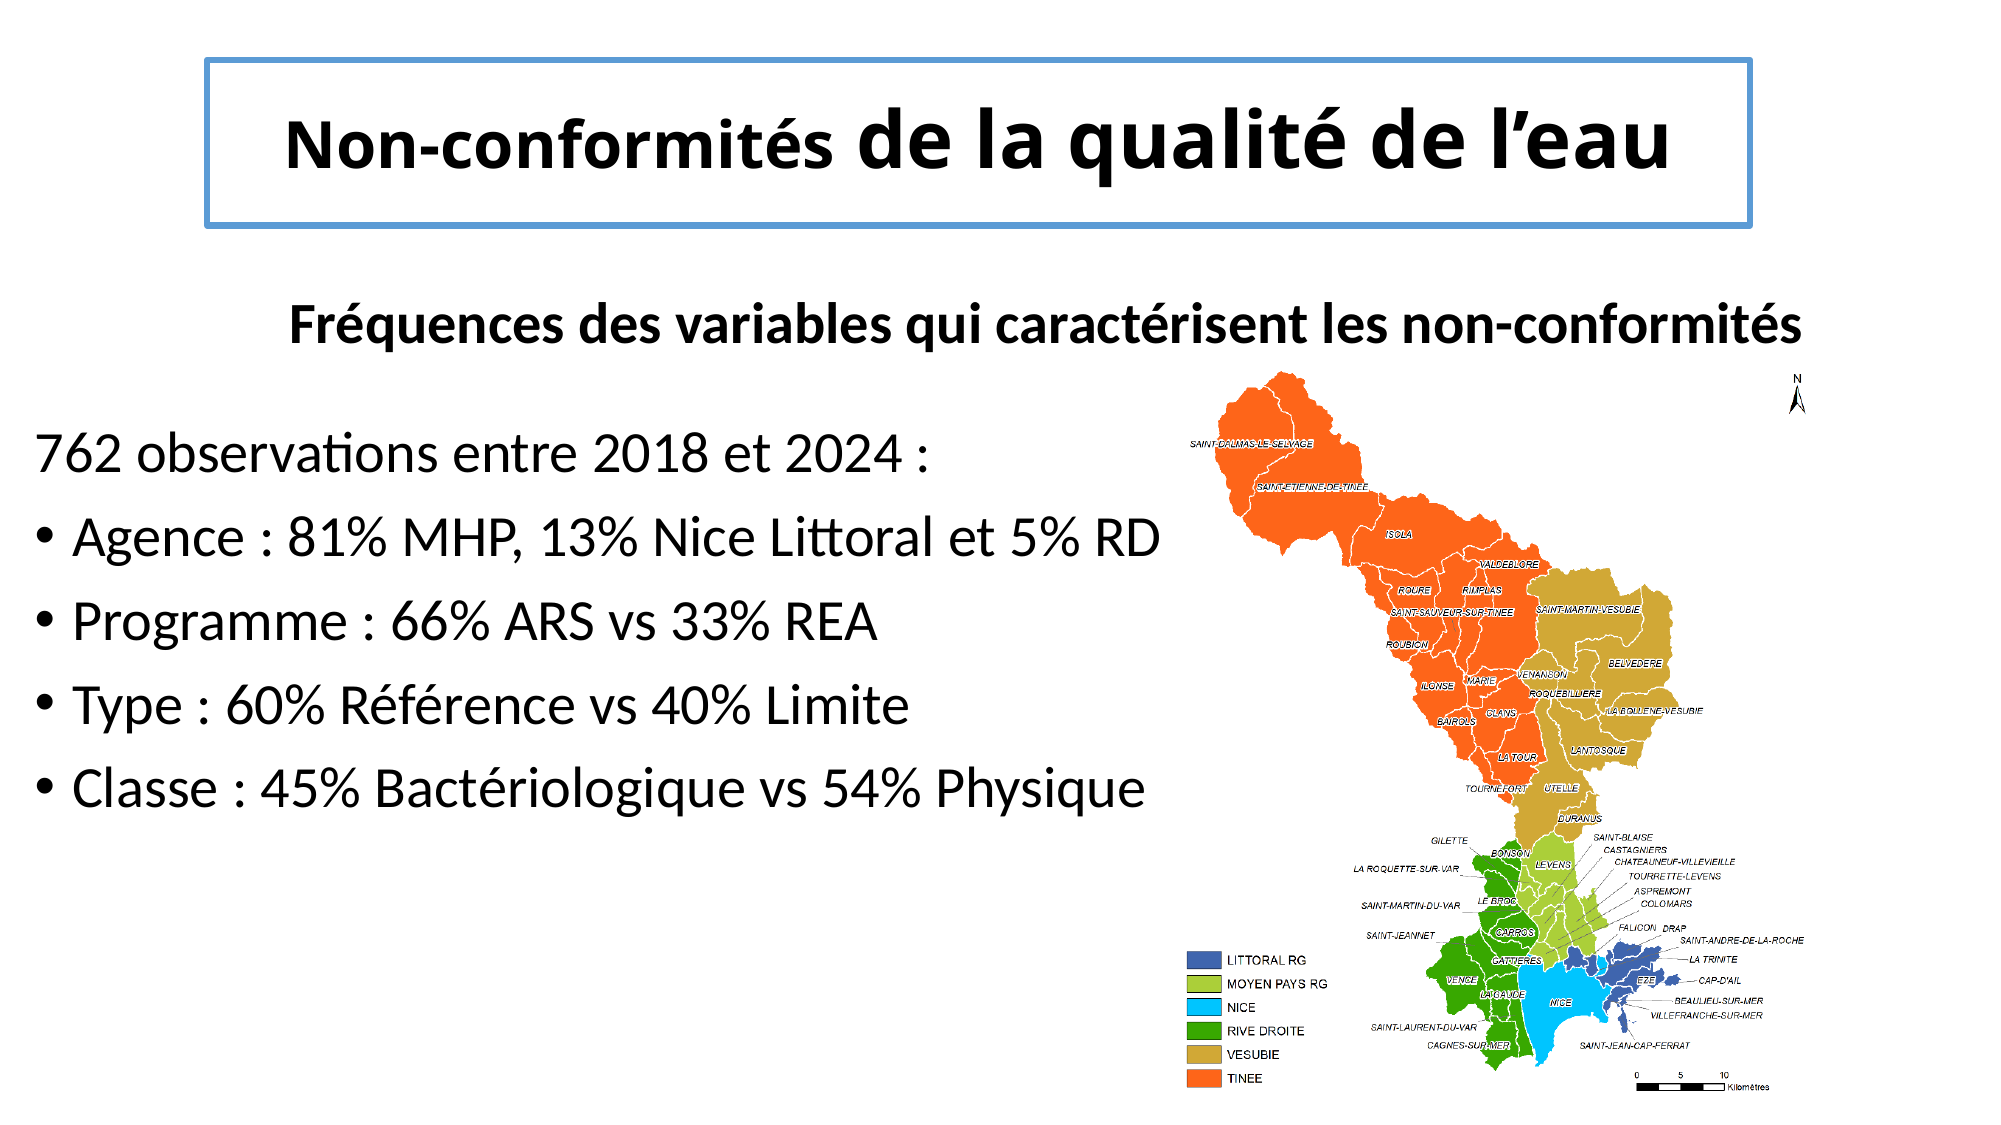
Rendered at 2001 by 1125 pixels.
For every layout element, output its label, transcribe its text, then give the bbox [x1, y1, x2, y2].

list 762 observations entre 2018 et 2024 : Agence : 81% MHP, 13% Nice Littoral et 5% RD Programme : 66% ARS vs 33% REA Type : 60% Référence vs 40% Limite Classe : 45% Bactériologique vs 54% Physique [19, 414, 955, 881]
picture [955, 363, 1981, 1103]
text_box Fréquences des variables qui caractérisent les non-conformités [255, 277, 1863, 363]
title Non-conformités de la qualité de l’eau [207, 59, 1750, 226]
